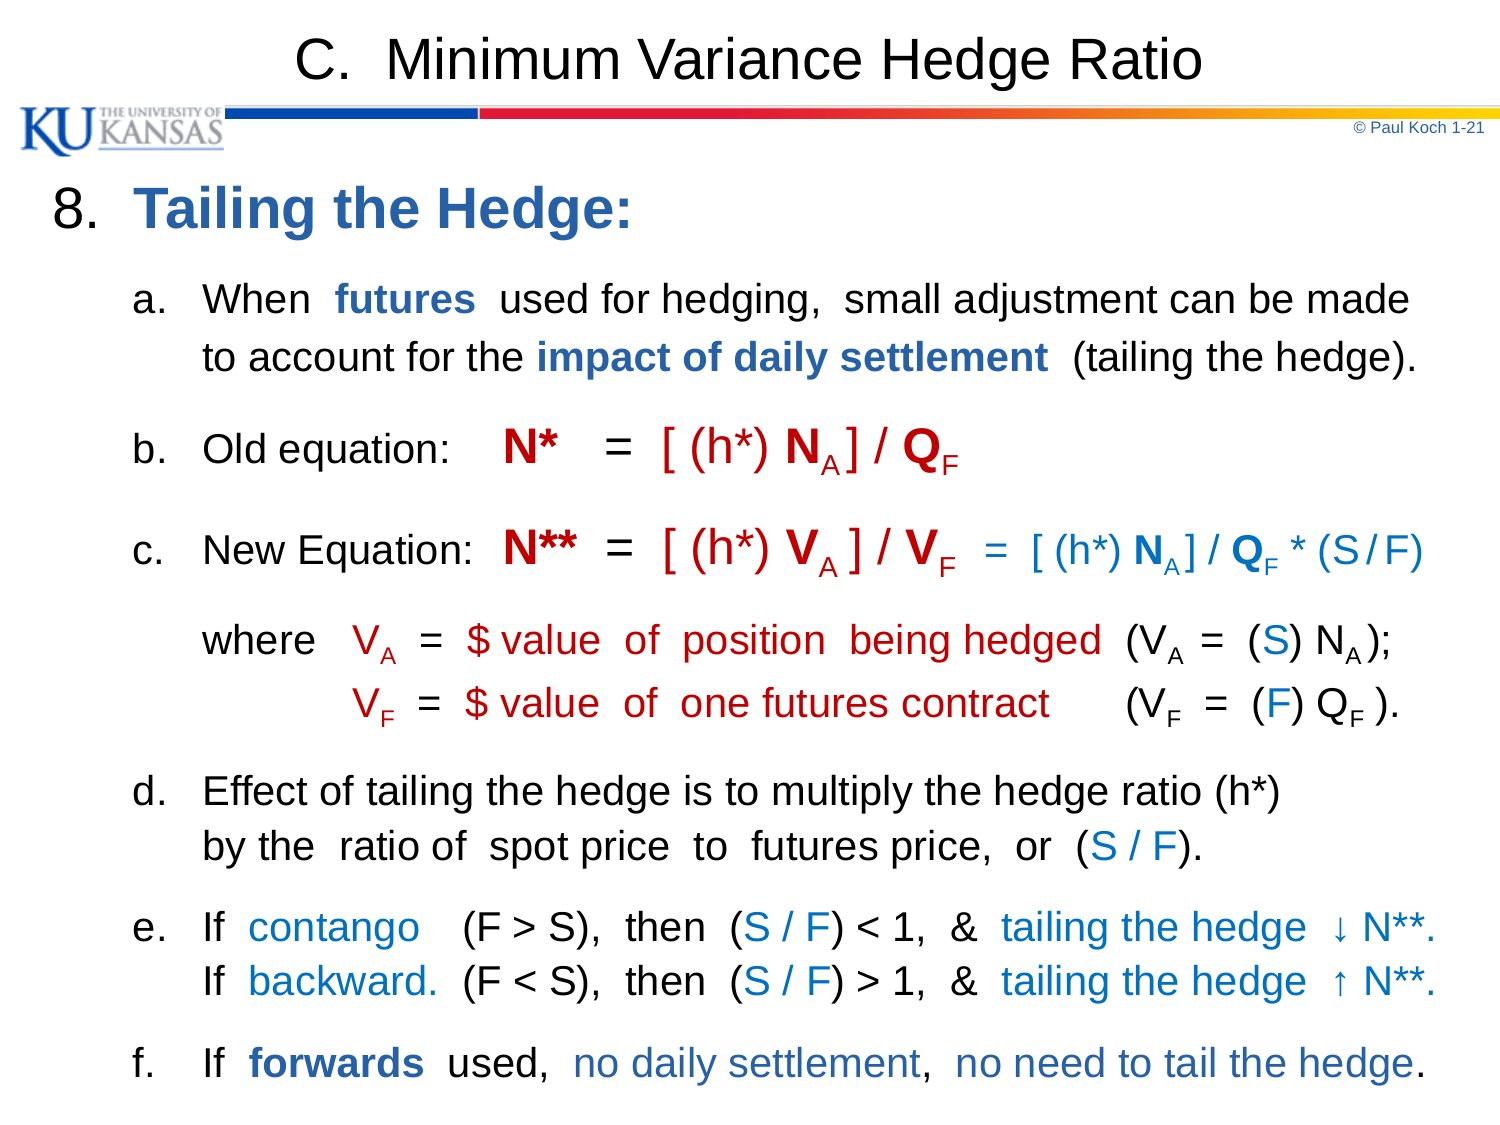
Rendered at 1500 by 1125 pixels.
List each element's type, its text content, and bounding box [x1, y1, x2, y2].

title C. Minimum Variance Hedge Ratio [0, 0, 1500, 113]
list 8. Tailing the Hedge: a. When futures used for hedging, small adjustment can be made to account for the impact of daily settlement (tailing the hedge). b. Old equation: N* = [ (h*) NA ] / QF c. New Equation: N** = [ (h*) VA ] / VF = [ (h*) NA ] / QF * (S / F) where VA = $ value of position being hedged (VA = (S) NA ); VF = $ value of one futures contract (VF = (F) QF ). d. Effect of tailing the hedge is to multiply the hedge ratio (h*) by the ratio of spot price to futures price, or (S / F). e. If contango (F > S), then (S / F) < 1, & tailing the hedge ↓ N**. If backward. (F < S), then (S / F) > 1, & tailing the hedge ↑ N**. f. If forwards used, no daily settlement, no need to tail the hedge. [37, 162, 1475, 1113]
picture [225, 113, 1149, 119]
picture [0, 113, 224, 171]
slide_number © Paul Koch 1-21 [1149, 113, 1500, 188]
